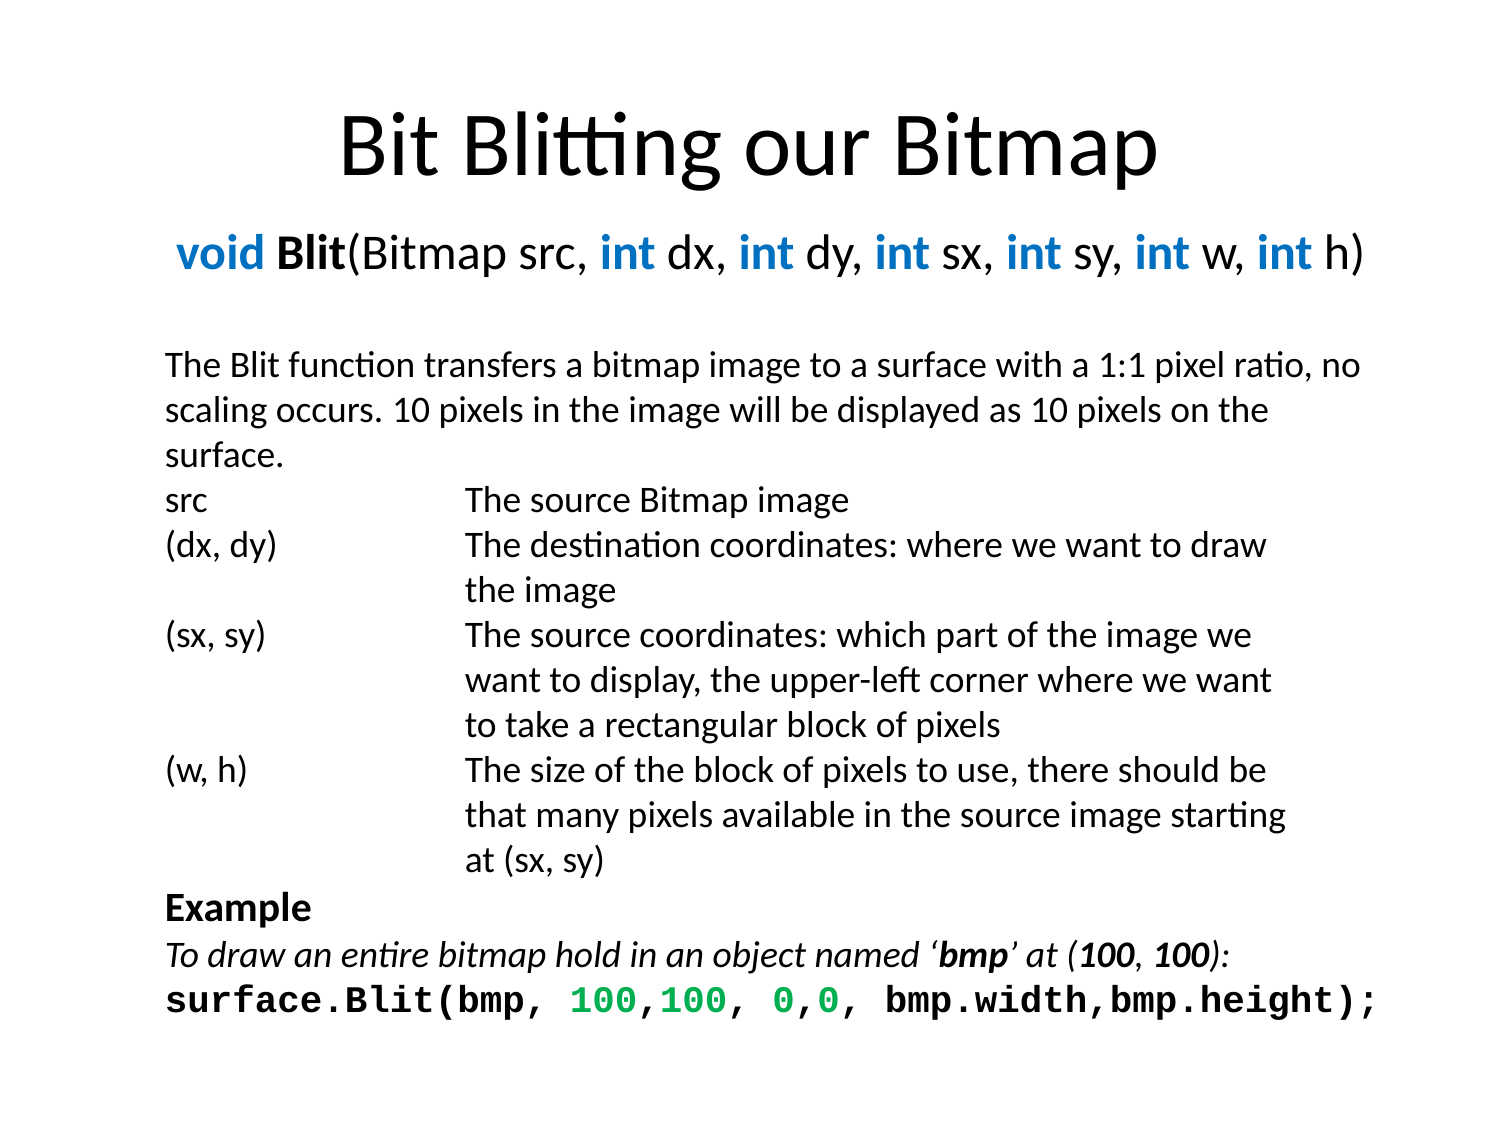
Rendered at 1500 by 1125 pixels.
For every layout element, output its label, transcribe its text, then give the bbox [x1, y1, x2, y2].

title Bit Blitting our Bitmap [75, 45, 1425, 233]
text_box void Blit(Bitmap src, int dx, int dy, int sx, int sy, int w, int h) The Blit function transfers a bitmap image to a surface with a 1:1 pixel ratio, no scaling occurs. 10 pixels in the image will be displayed as 10 pixels on the surface. src The source Bitmap image (dx, dy) The destination coordinates: where we want to draw the image (sx, sy) The source coordinates: which part of the image we want to display, the upper-left corner where we want to take a rectangular block of pixels (w, h) The size of the block of pixels to use, there should be that many pixels available in the source image starting at (sx, sy) Example To draw an entire bitmap hold in an object named ‘bmp’ at (100, 100): surface.Blit(bmp, 100,100, 0,0, bmp.width,bmp.height); [150, 212, 1400, 1078]
